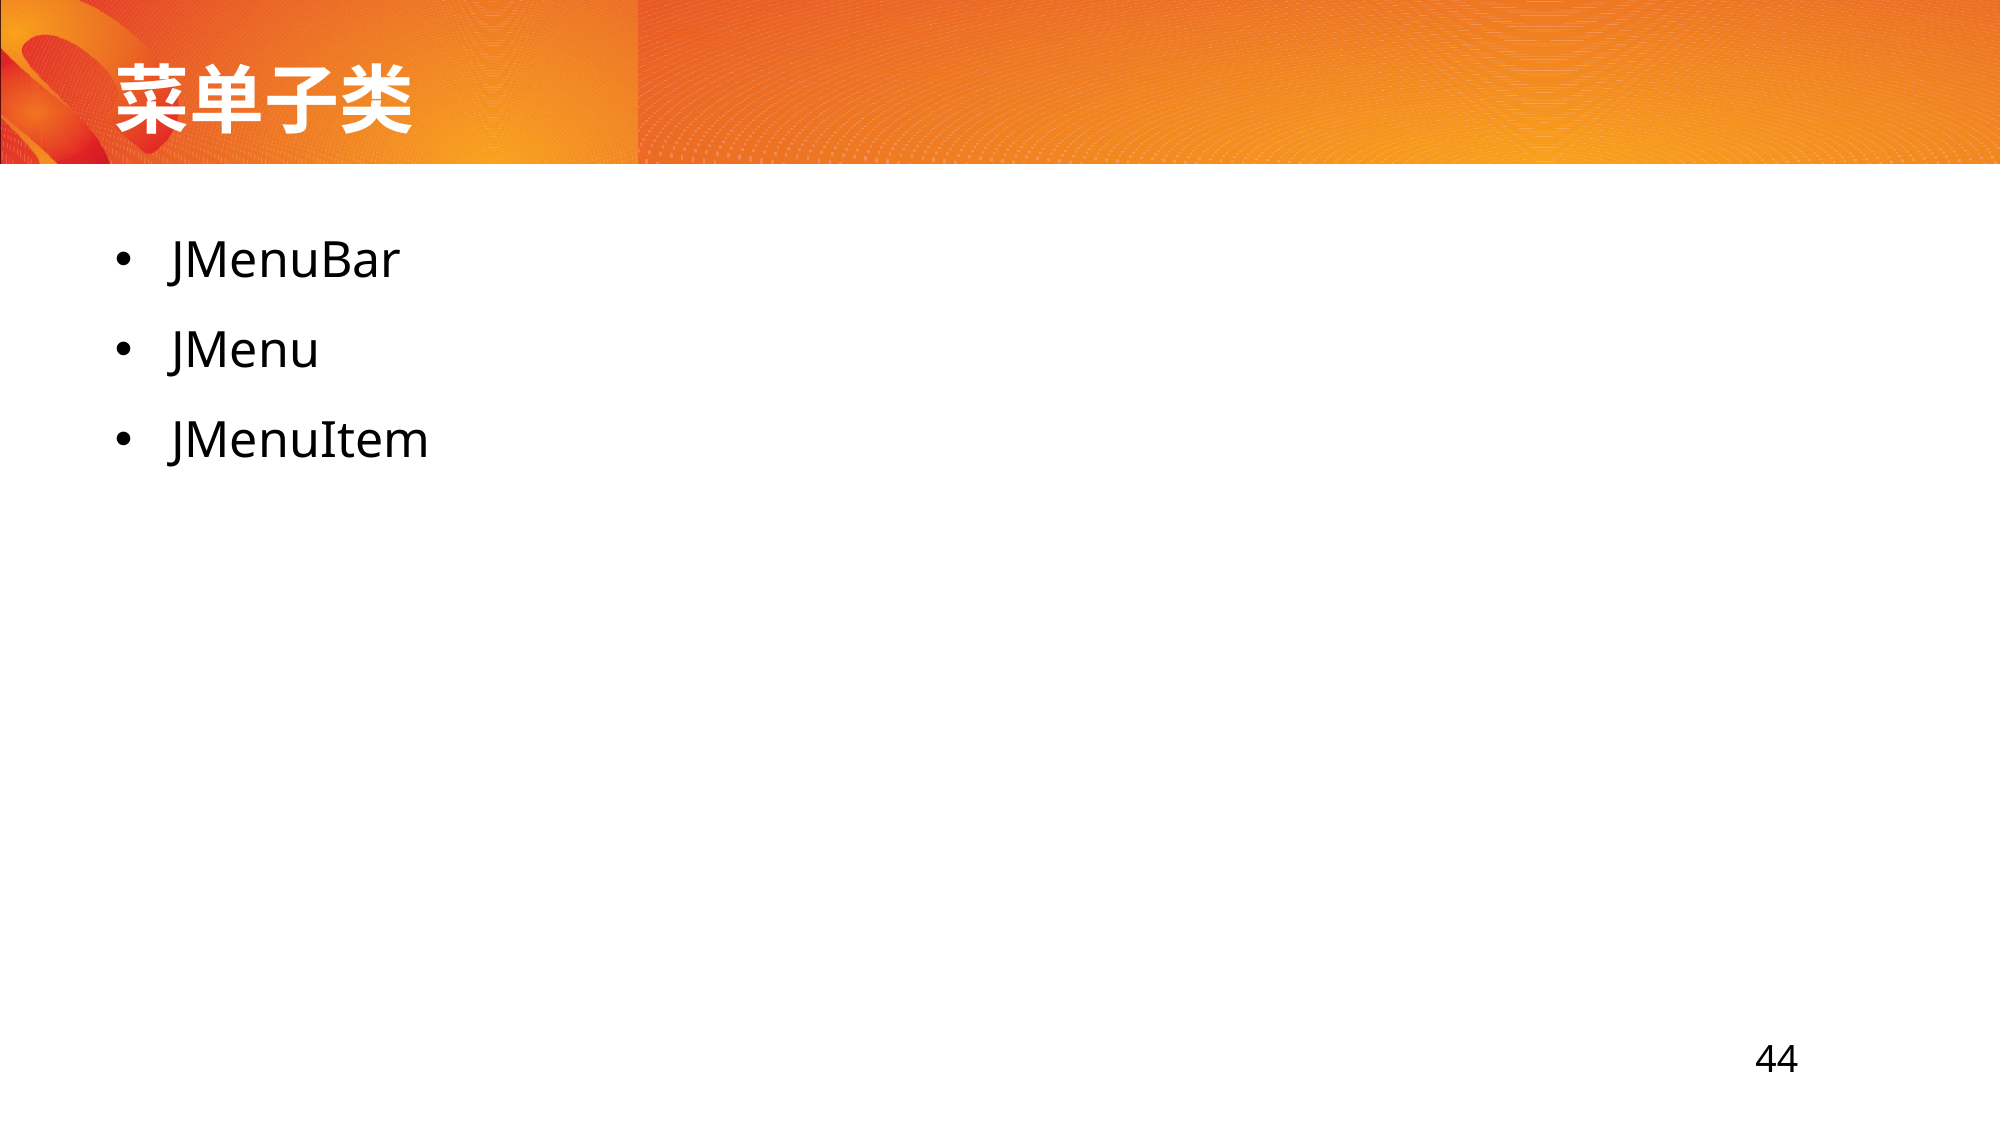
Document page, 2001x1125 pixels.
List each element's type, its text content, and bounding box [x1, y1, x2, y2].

list JMenuBar JMenu JMenuItem [99, 190, 1900, 1005]
picture [0, 0, 2000, 164]
title 菜单子类 [99, 45, 1900, 167]
